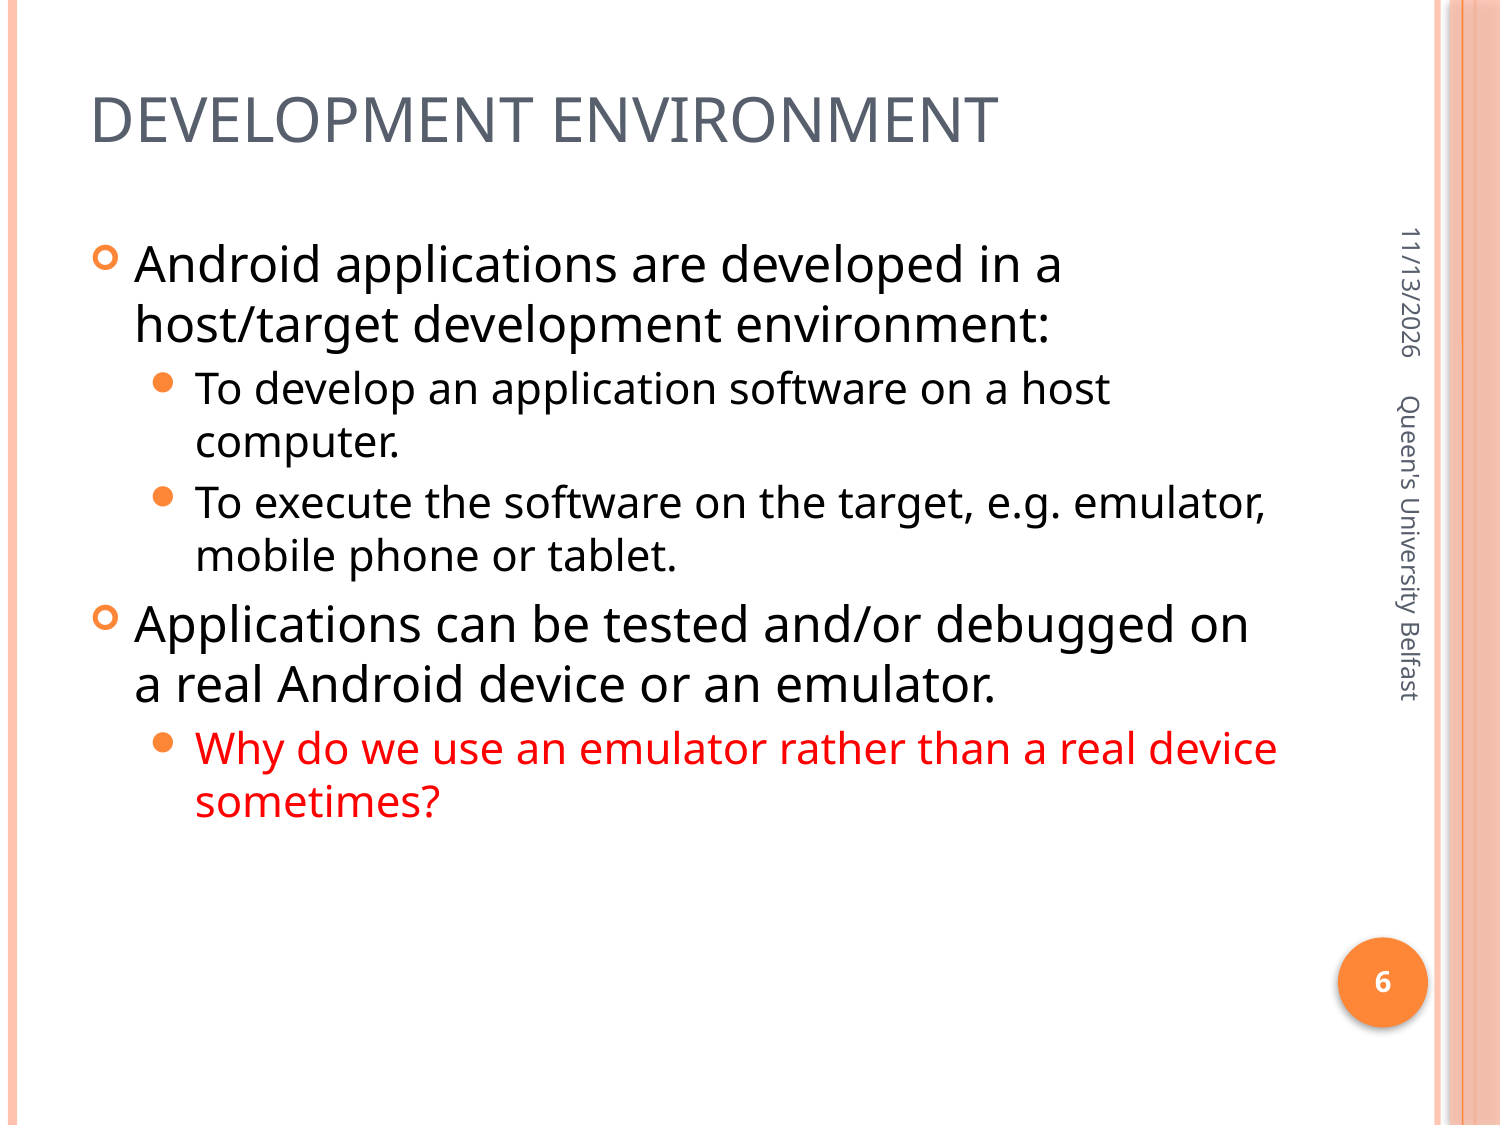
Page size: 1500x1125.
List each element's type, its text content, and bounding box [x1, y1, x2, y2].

slide_number 6 [1333, 940, 1434, 1027]
footer Queen's University Belfast [1379, 380, 1440, 906]
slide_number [1378, 43, 1442, 374]
list Android applications are developed in a host/target development environment: To develop an application software on a host computer. To execute the software on the target, e.g. emulator, mobile phone or tablet. Applications can be tested and/or debugged on a real Android device or an emulator. Why do we use an emulator rather than a real device sometimes? [75, 224, 1300, 1062]
title Development environment [75, 45, 1300, 163]
